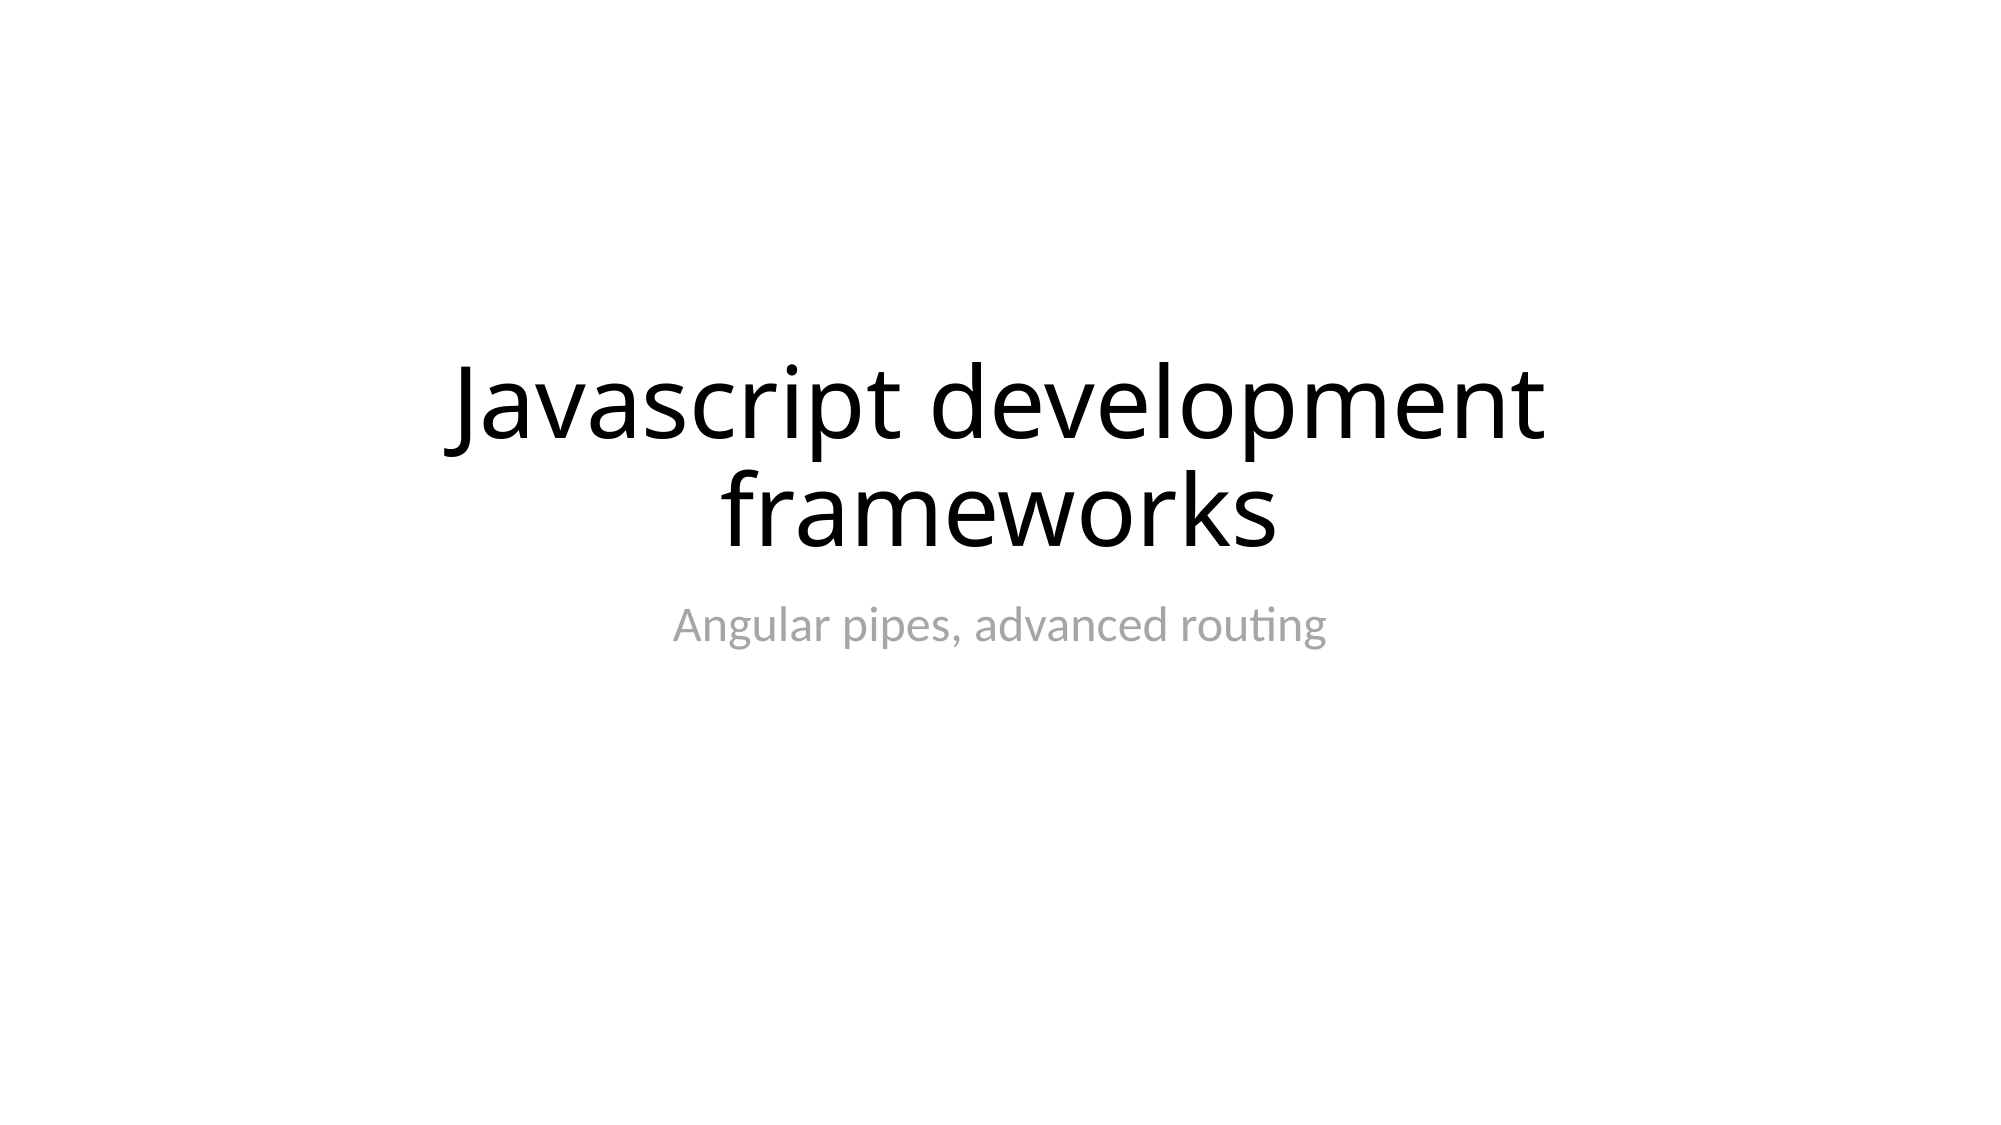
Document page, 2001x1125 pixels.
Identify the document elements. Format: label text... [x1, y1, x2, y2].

title Javascript development frameworks [249, 184, 1750, 576]
subtitle Angular pipes, advanced routing [249, 590, 1750, 863]
